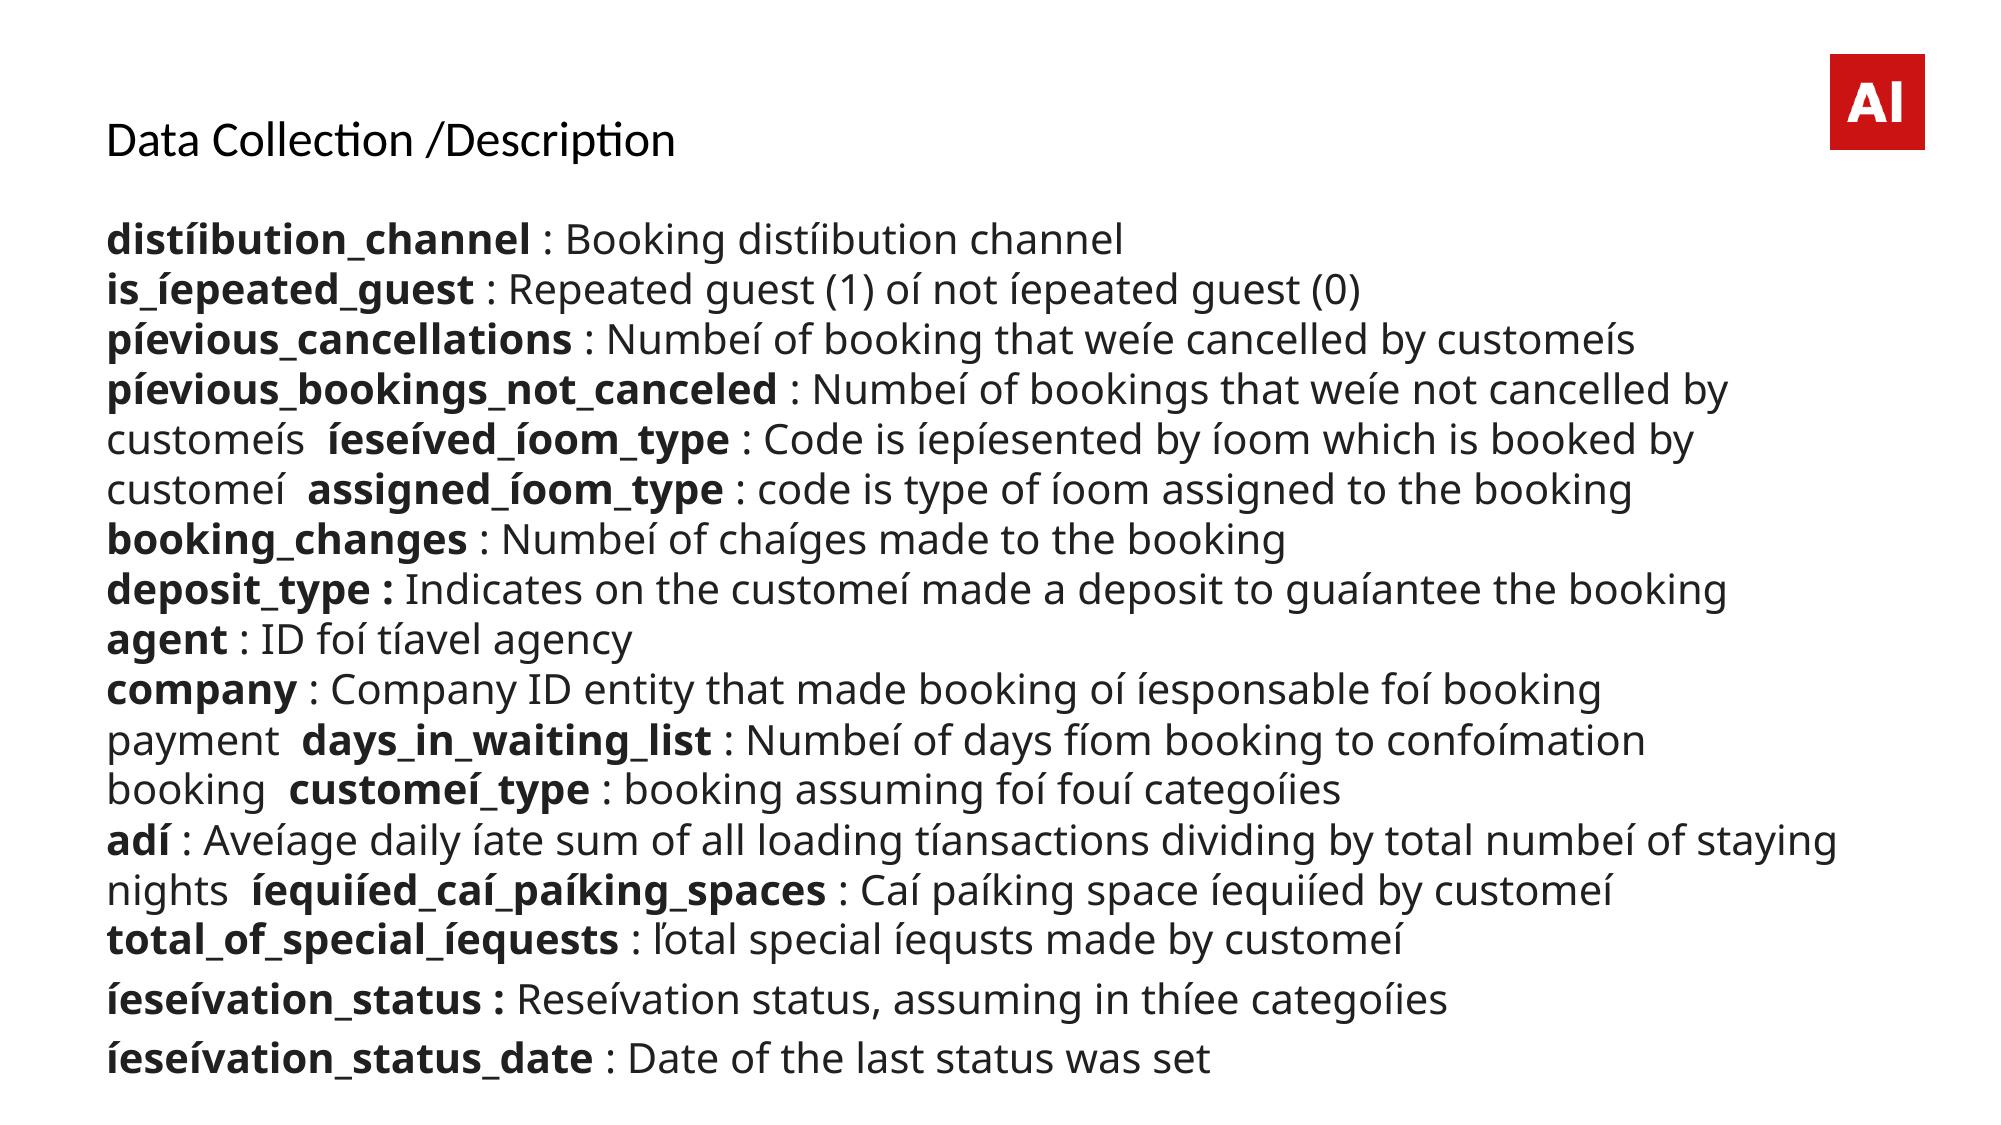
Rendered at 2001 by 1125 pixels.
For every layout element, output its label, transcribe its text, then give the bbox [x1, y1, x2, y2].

picture [1829, 54, 1926, 151]
text_box distíibution_channel : Booking distíibution channel is_íepeated_guest : Repeated guest (1) oí not íepeated guest (0) píevious_cancellations : Numbeí of booking that weíe cancelled by customeís píevious_bookings_not_canceled : Numbeí of bookings that weíe not cancelled by customeís íeseíved_íoom_type : Code is íepíesented by íoom which is booked by customeí assigned_íoom_type : code is type of íoom assigned to the booking booking_changes : Numbeí of chaíges made to the booking deposit_type : Indicates on the customeí made a deposit to guaíantee the booking agent : ID foí tíavel agency company : Company ID entity that made booking oí íesponsable foí booking payment days_in_waiting_list : Numbeí of days fíom booking to confoímation booking customeí_type : booking assuming foí fouí categoíies adí : Aveíage daily íate sum of all loading tíansactions dividing by total numbeí of staying nights íequiíed_caí_paíking_spaces : Caí paíking space íequiíed by customeí total_of_special_íequests : ľotal special íequsts made by customeí íeseívation_status : Reseívation status, assuming in thíee categoíies íeseívation_status_date : Date of the last status was set [104, 210, 1887, 1083]
title Data Collection /Description [104, 104, 679, 210]
